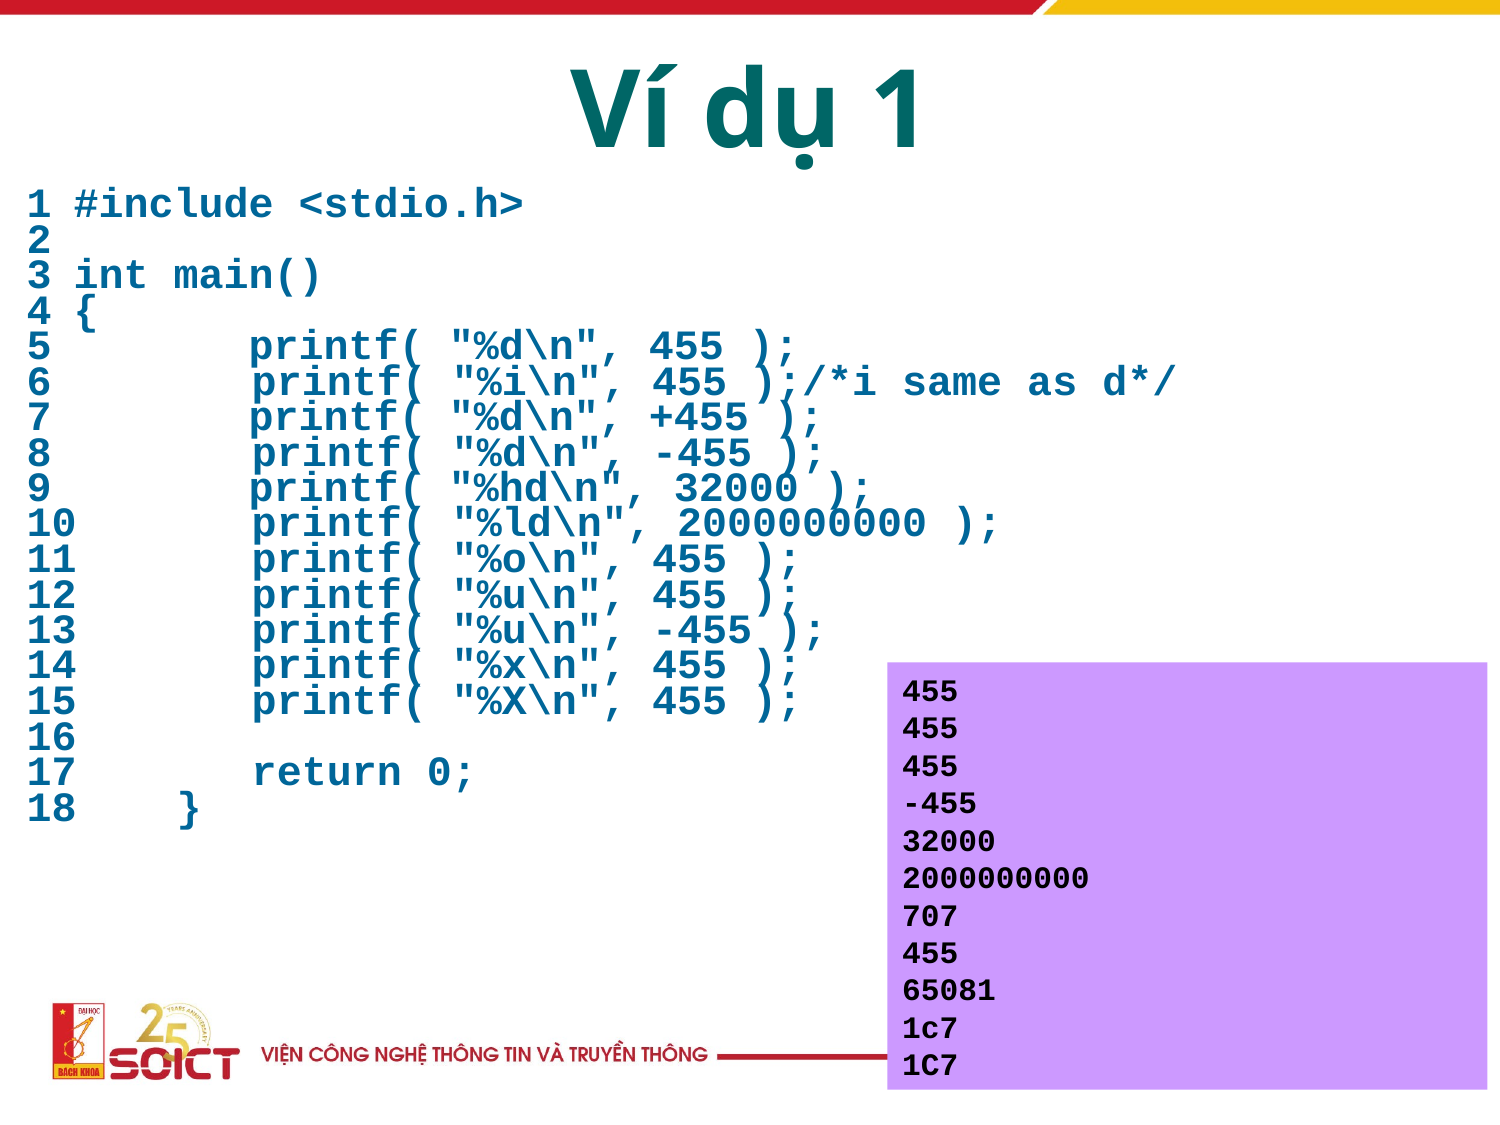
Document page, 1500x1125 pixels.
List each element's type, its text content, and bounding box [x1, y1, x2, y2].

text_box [11, 94, 1474, 807]
text_box Ví dụ 1 [74, 0, 1428, 94]
picture [60, 809, 68, 817]
text_box 455 455 455 -455 32000 2000000000 707 455 65081 1c7 1C7 [887, 662, 1488, 1090]
picture [0, 0, 1500, 1125]
